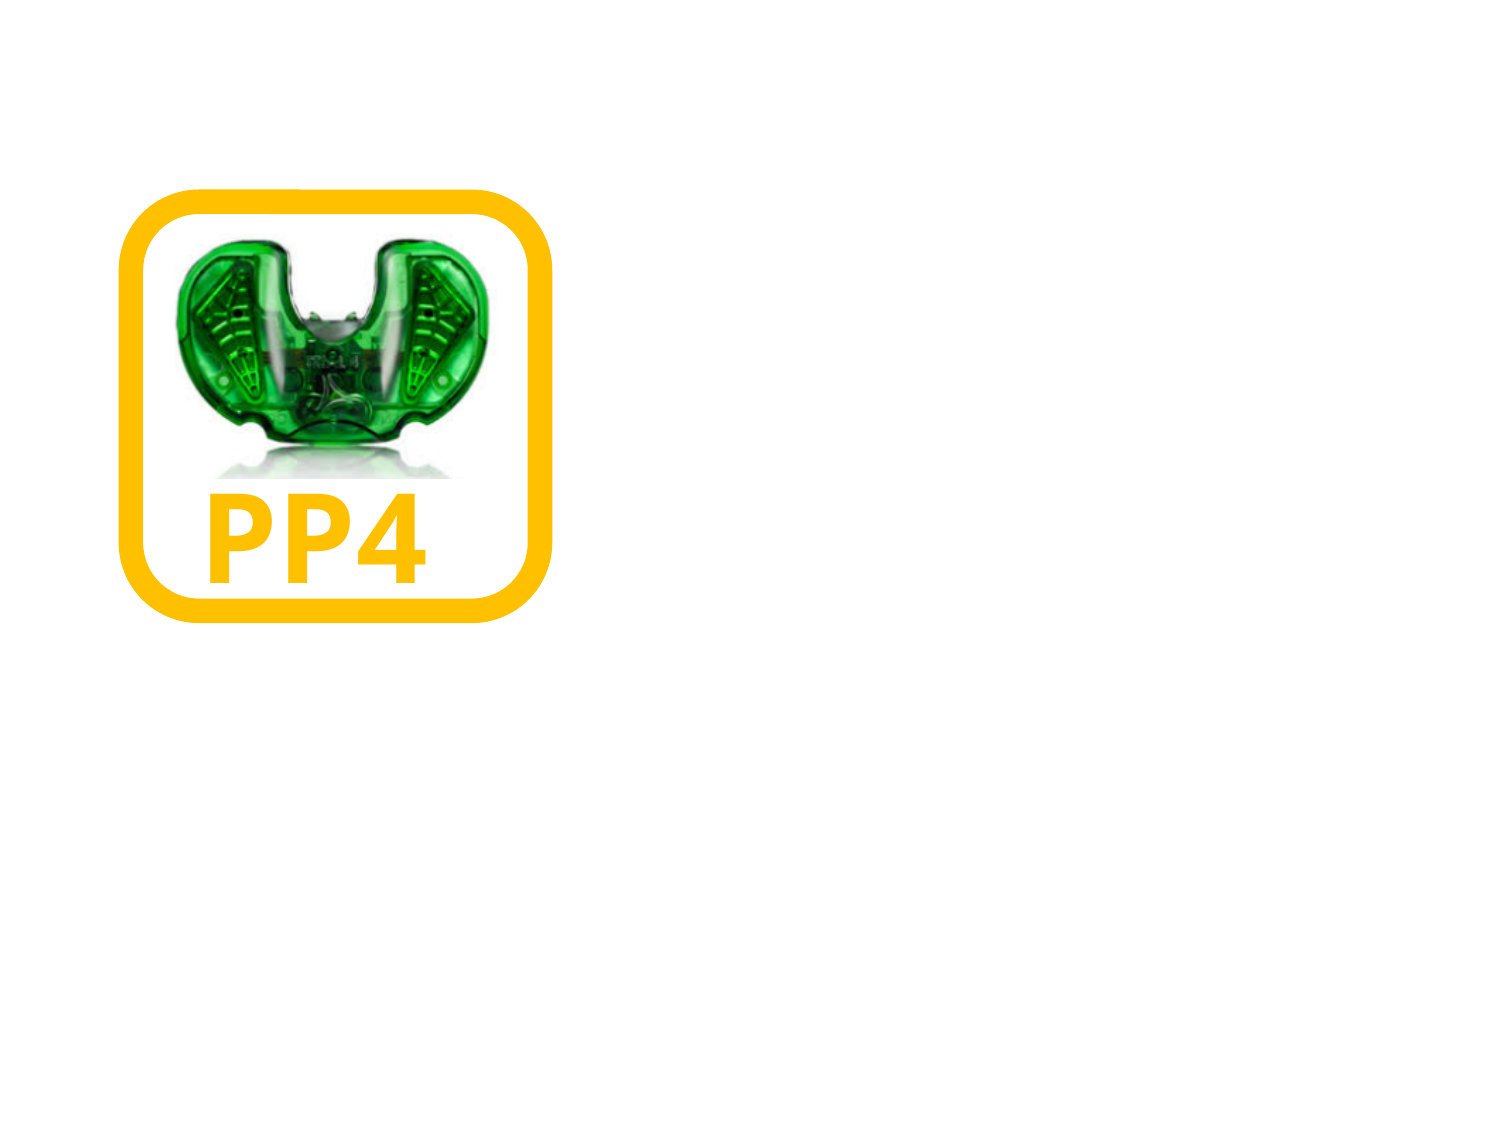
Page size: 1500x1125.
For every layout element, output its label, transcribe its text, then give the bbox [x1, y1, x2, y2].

text_box [128, 199, 543, 612]
text_box PP4 [184, 487, 495, 617]
picture [166, 228, 505, 479]
